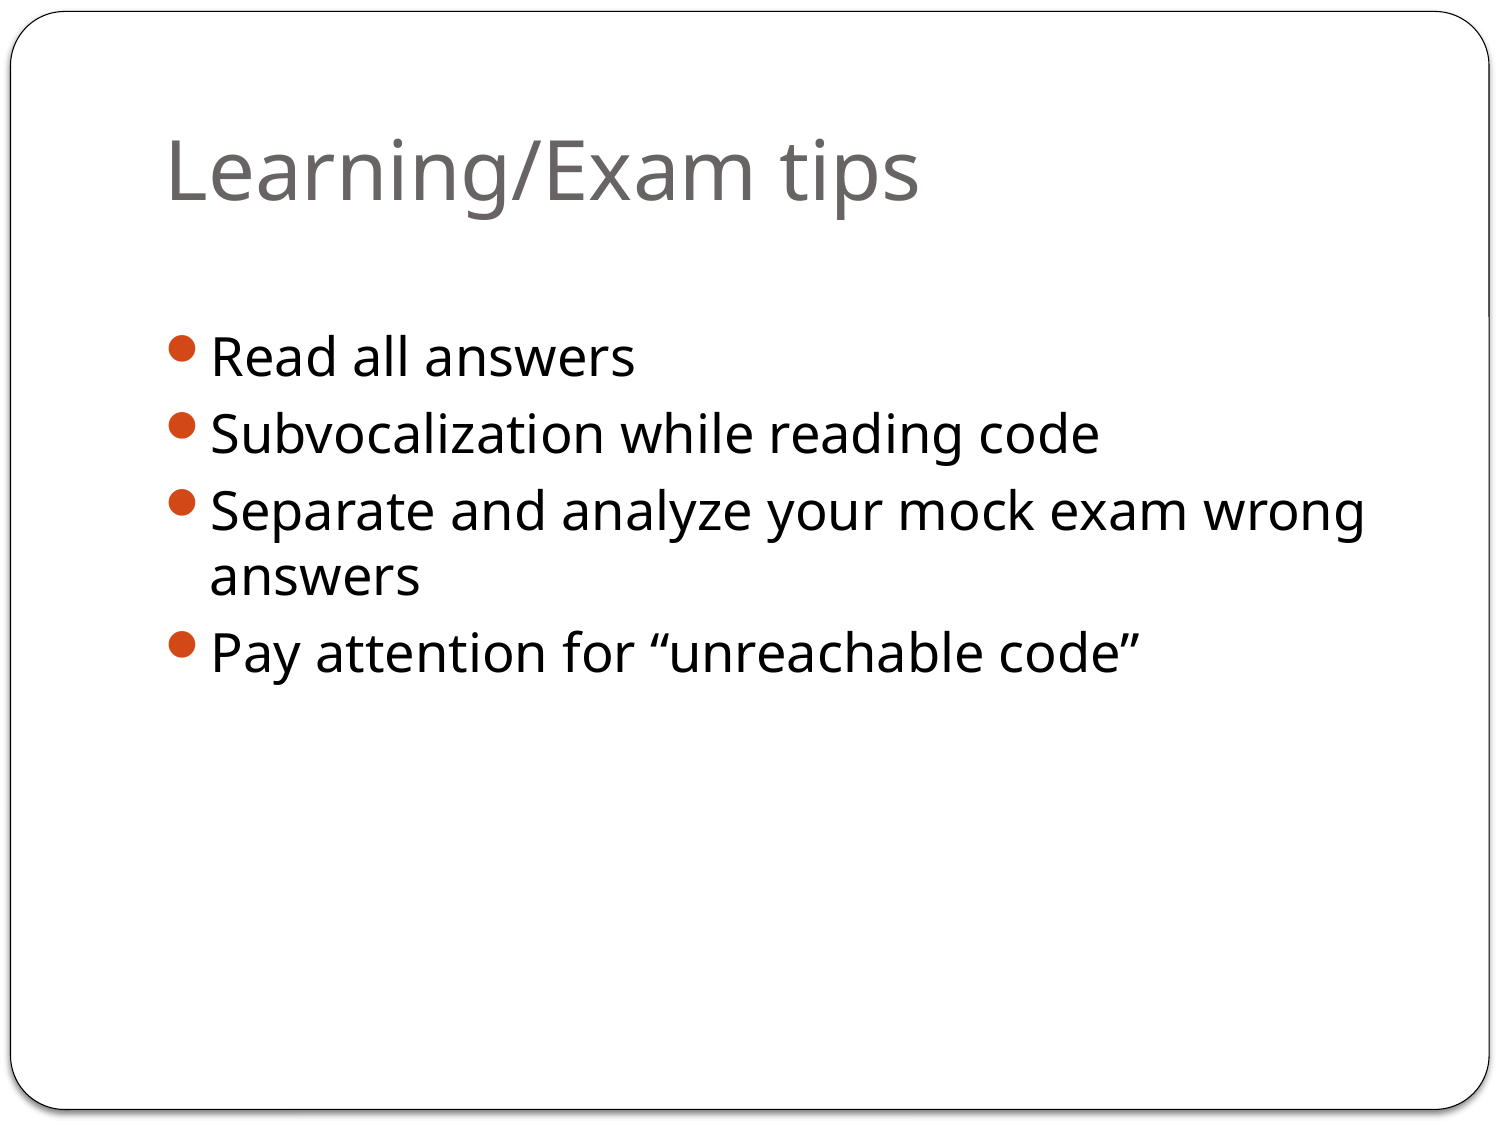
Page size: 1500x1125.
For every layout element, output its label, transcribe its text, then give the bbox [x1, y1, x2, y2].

title Learning/Exam tips [150, 45, 1425, 233]
list Read all answers Subvocalization while reading code Separate and analyze your mock exam wrong answers Pay attention for “unreachable code” [150, 237, 1425, 988]
